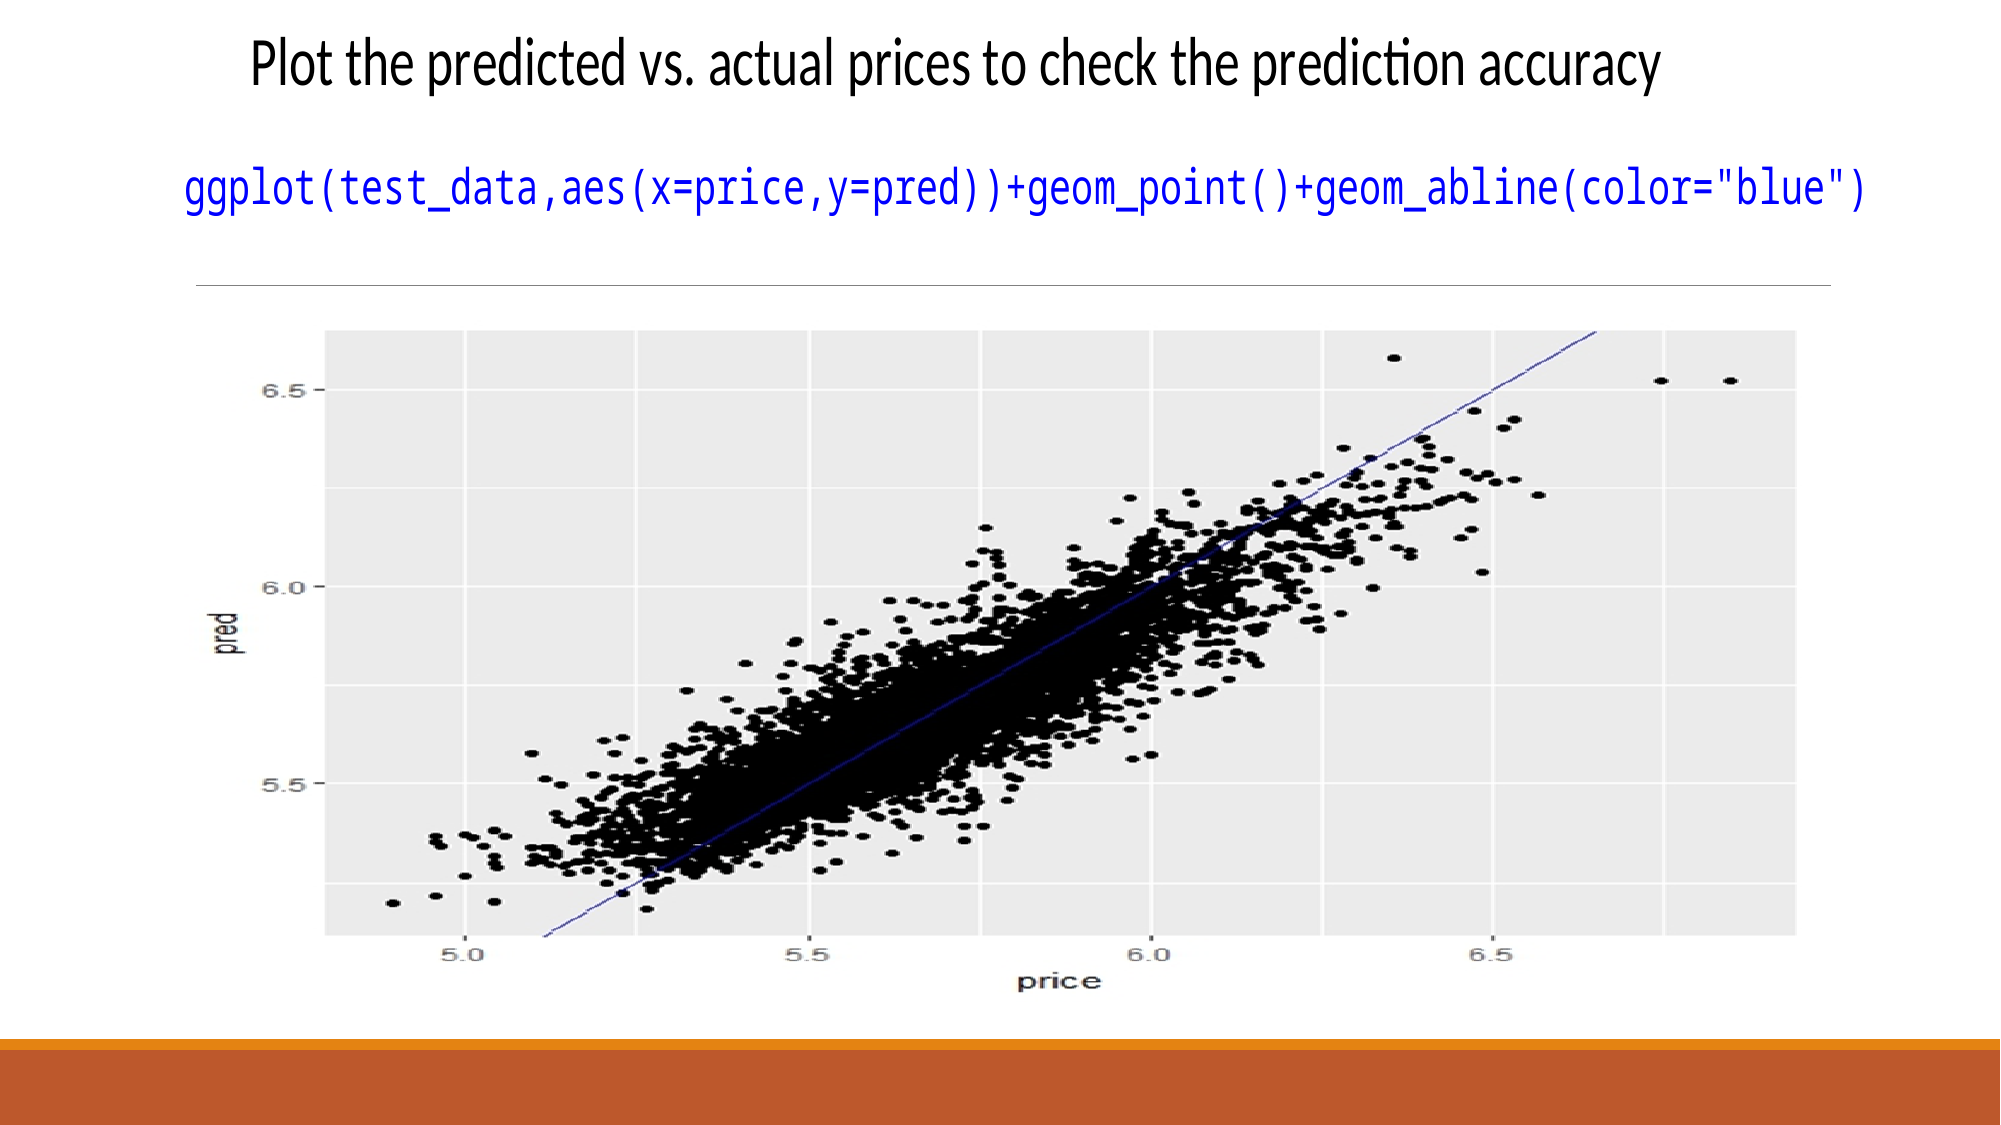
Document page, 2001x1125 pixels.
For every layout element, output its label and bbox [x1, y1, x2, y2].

picture [183, 320, 1819, 1003]
list [183, 18, 1910, 217]
